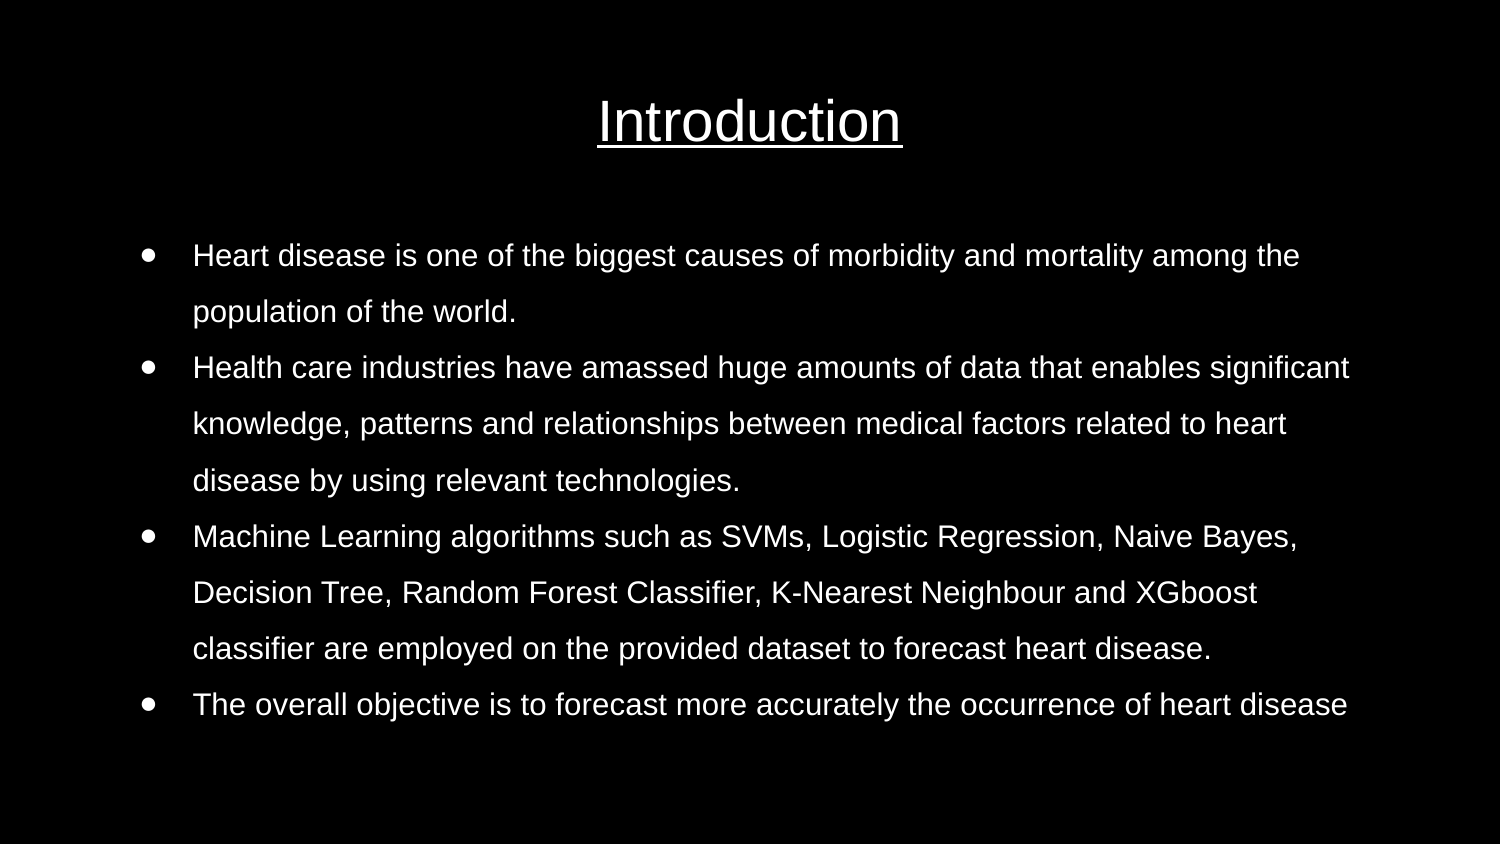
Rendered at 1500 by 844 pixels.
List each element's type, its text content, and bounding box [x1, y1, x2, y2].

title Introduction [51, 49, 1449, 188]
text_box Heart disease is one of the biggest causes of morbidity and mortality among the population of the world. Health care industries have amassed huge amounts of data that enables significant knowledge, patterns and relationships between medical factors related to heart disease by using relevant technologies. Machine Learning algorithms such as SVMs, Logistic Regression, Naive Bayes, Decision Tree, Random Forest Classifier, K-Nearest Neighbour and XGboost classifier are employed on the provided dataset to forecast heart disease. The overall objective is to forecast more accurately the occurrence of heart disease [102, 201, 1398, 737]
